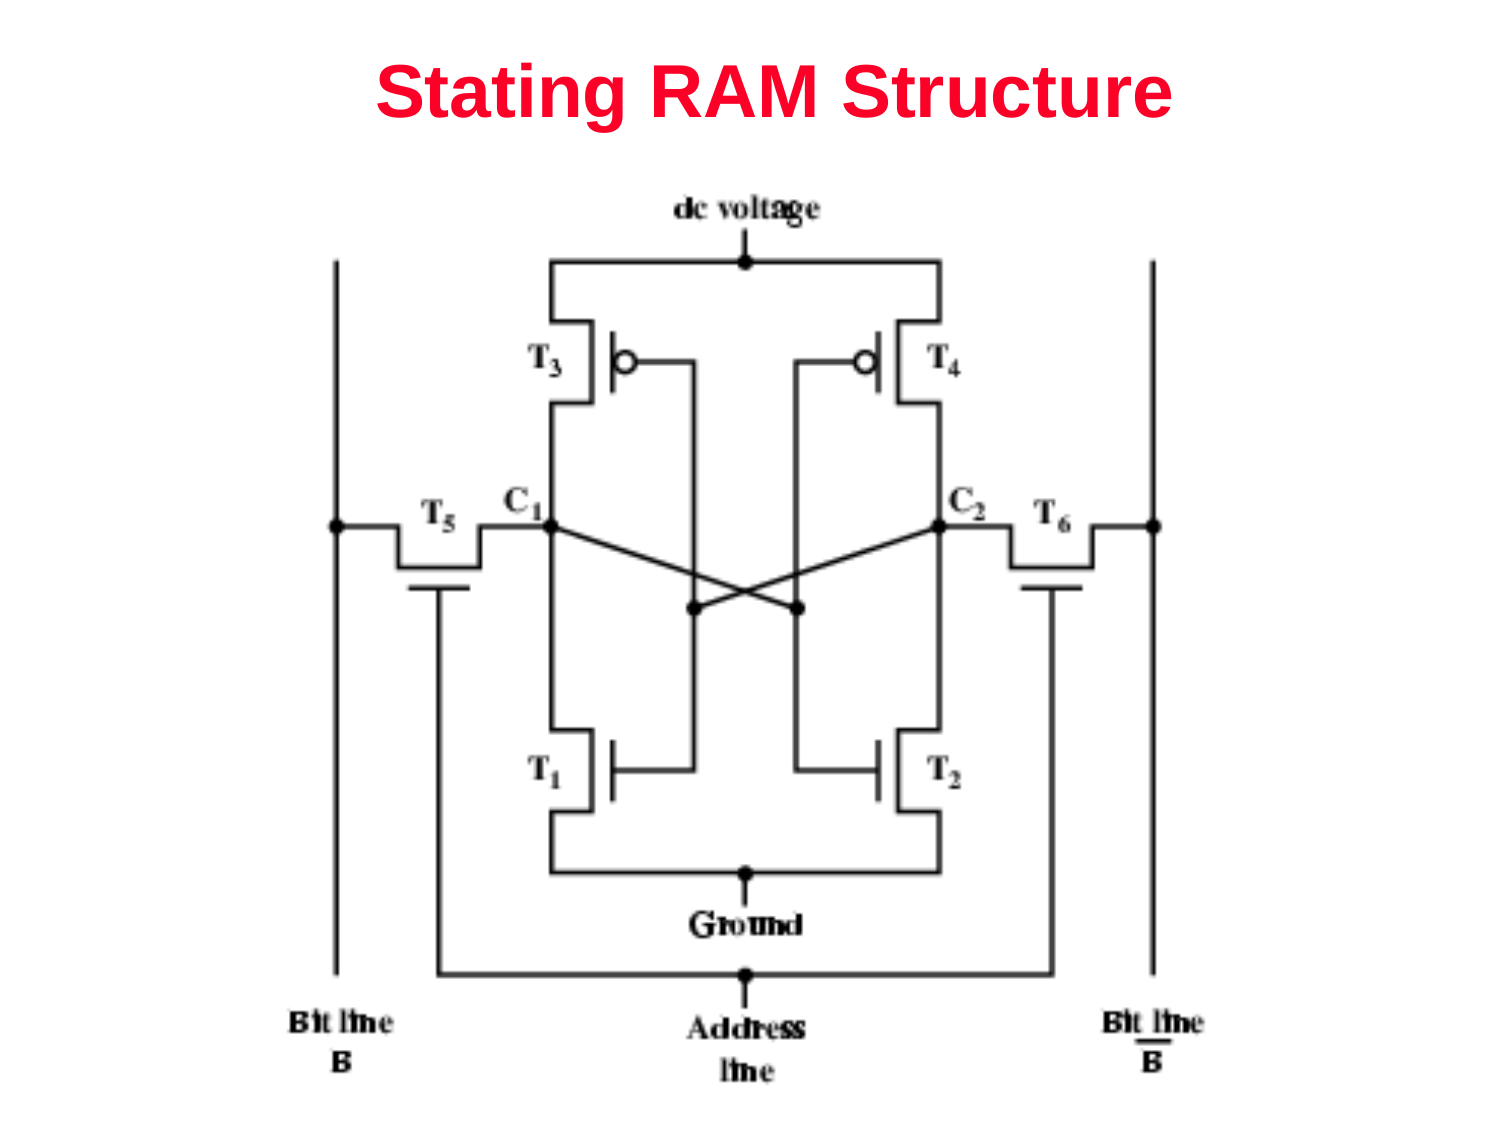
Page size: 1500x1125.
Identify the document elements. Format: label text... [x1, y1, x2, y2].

picture [249, 178, 1226, 1116]
title Stating RAM Structure [187, 0, 1363, 188]
